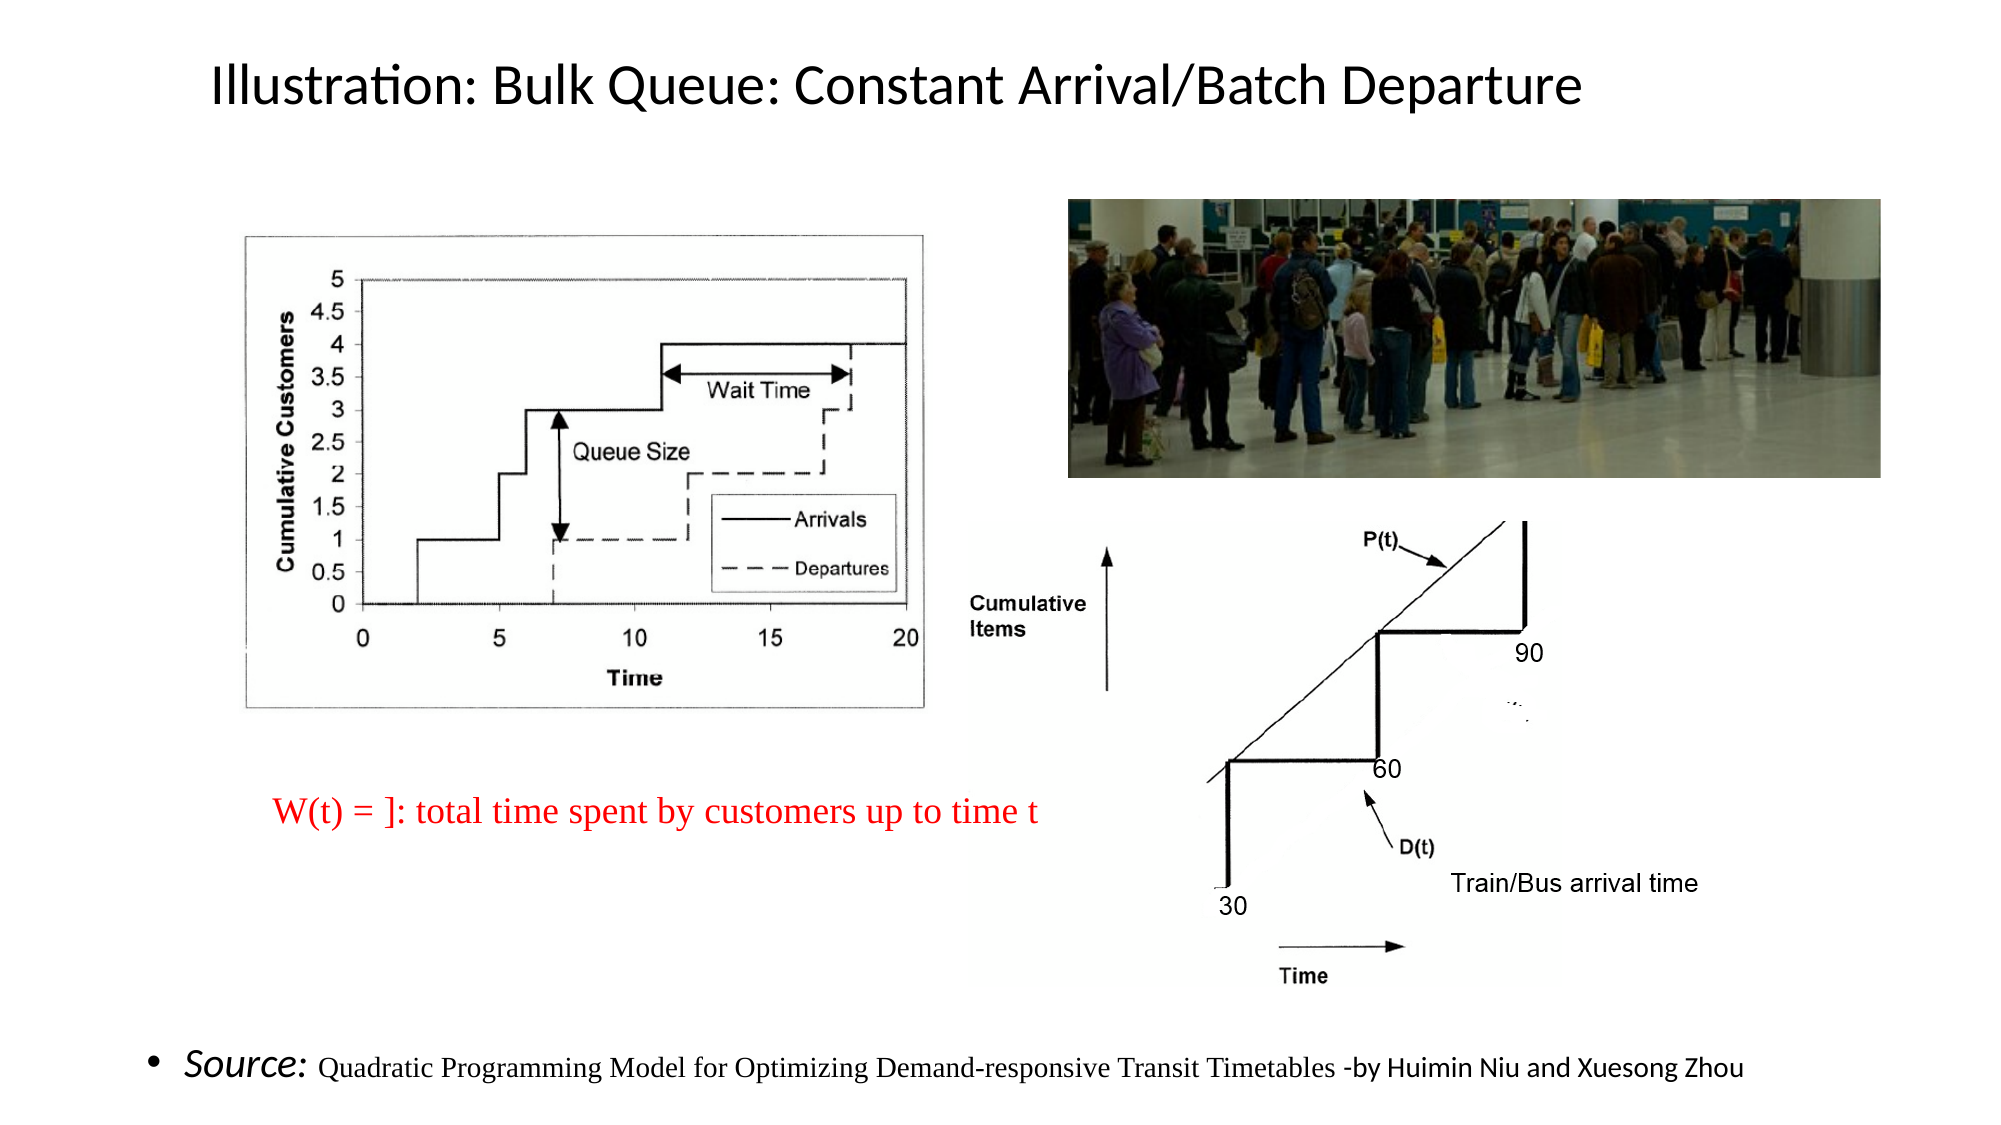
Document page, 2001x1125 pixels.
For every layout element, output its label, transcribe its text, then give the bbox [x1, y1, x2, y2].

picture [1068, 199, 1881, 478]
list Source: Quadratic Programming Model for Optimizing Demand-responsive Transit Timetables -by Huimin Niu and Xuesong Zhou [131, 1033, 1850, 1125]
text_box Illustration: Bulk Queue: Constant Arrival/Batch Departure [195, 38, 1917, 124]
picture [952, 494, 1702, 996]
picture [224, 222, 942, 741]
